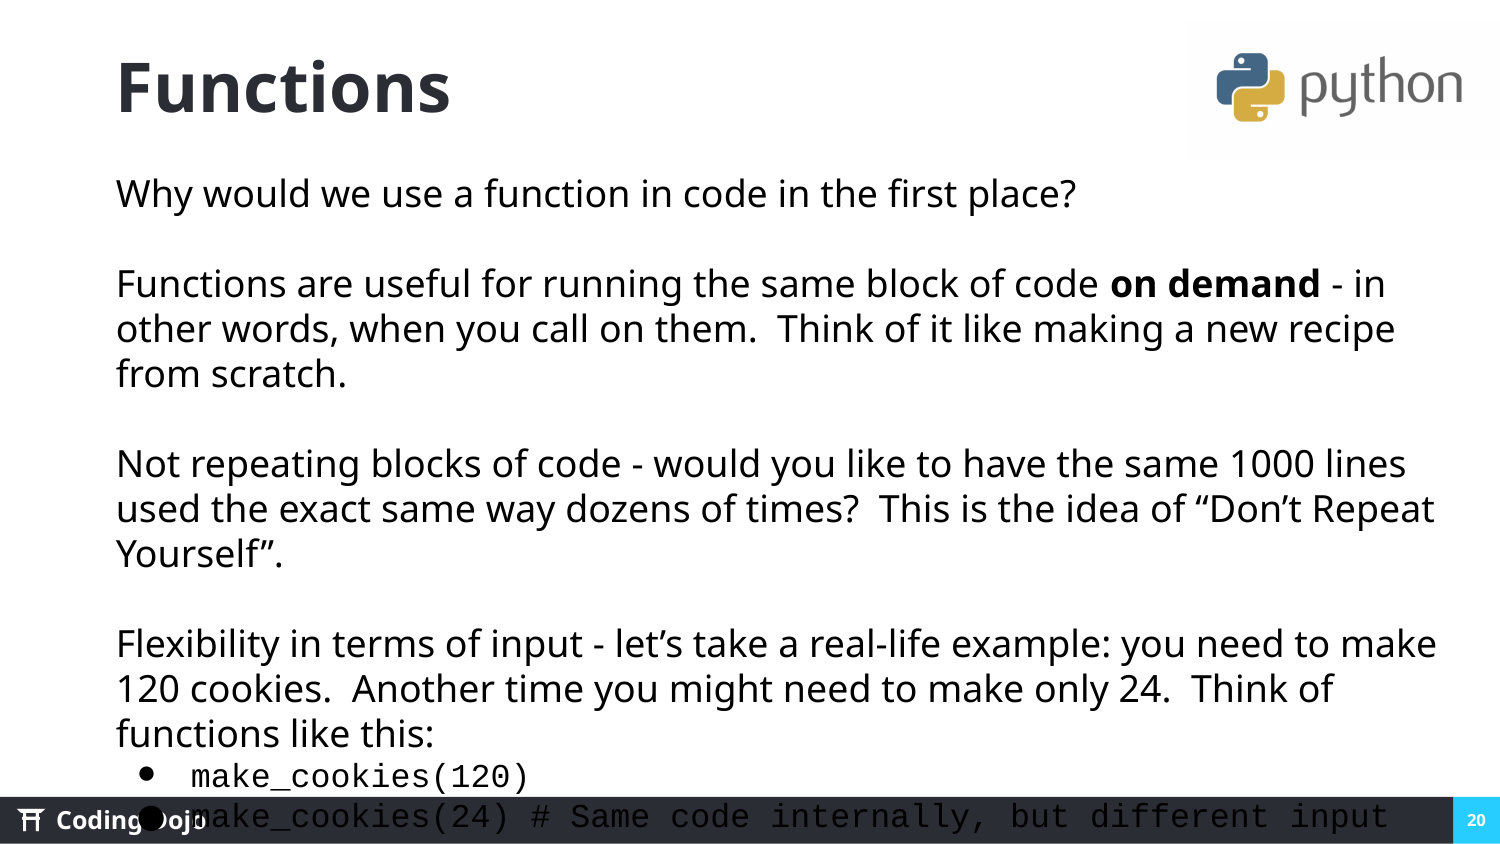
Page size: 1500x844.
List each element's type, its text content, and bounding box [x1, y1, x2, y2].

list Why would we use a function in code in the first place? Functions are useful for running the same block of code on demand - in other words, when you call on them. Think of it like making a new recipe from scratch. Not repeating blocks of code - would you like to have the same 1000 lines used the exact same way dozens of times? This is the idea of “Don’t Repeat Yourself”. Flexibility in terms of input - let’s take a real-life example: you need to make 120 cookies. Another time you might need to make only 24. Think of functions like this: make_cookies(120) make_cookies(24) # Same code internally, but different input [104, 158, 1500, 797]
title Functions [104, 37, 1179, 143]
picture [15, 804, 47, 836]
picture [1185, 21, 1500, 159]
